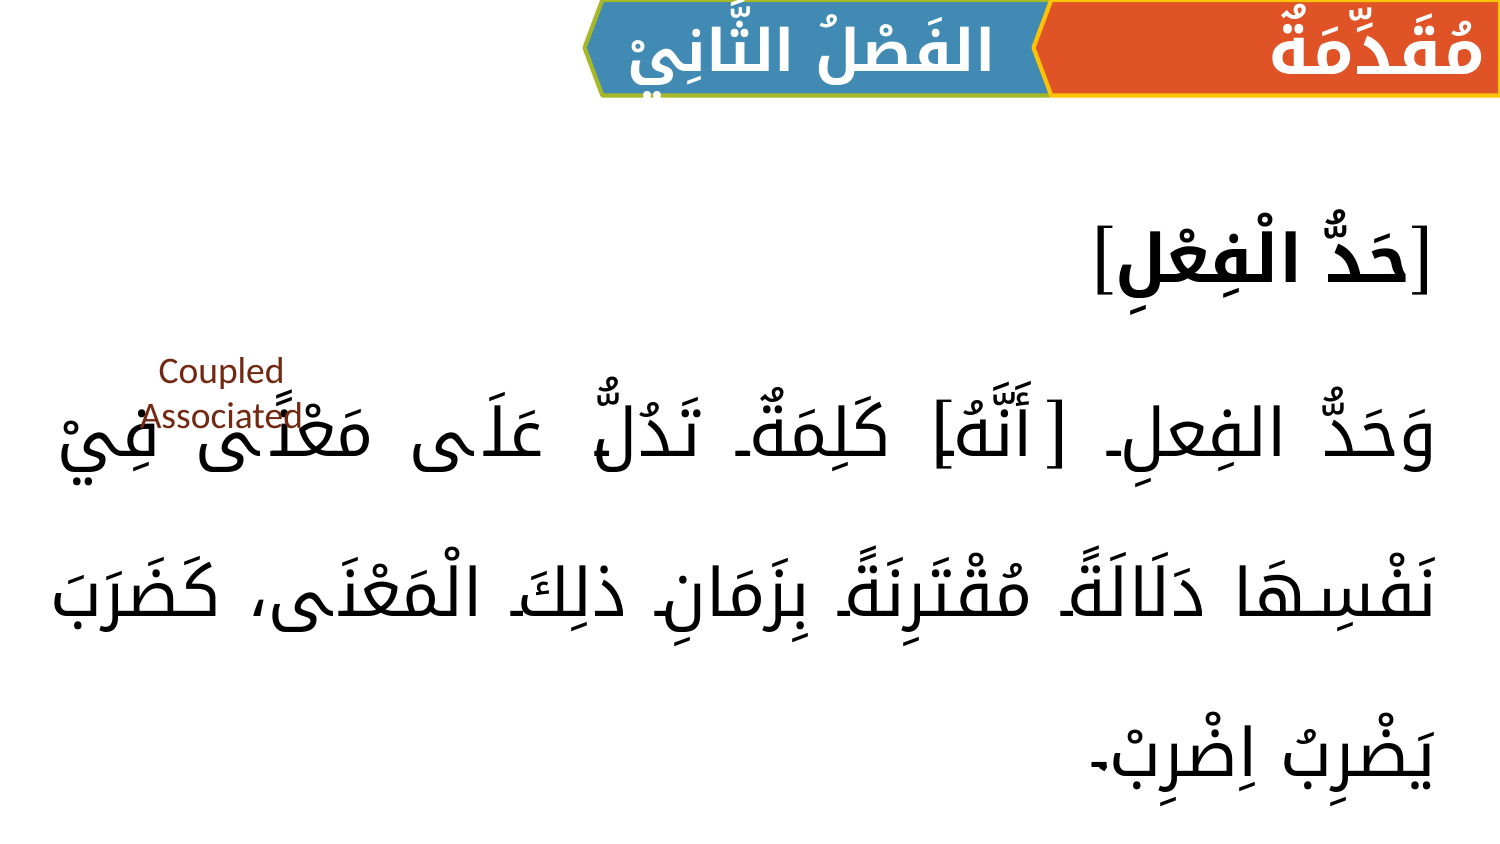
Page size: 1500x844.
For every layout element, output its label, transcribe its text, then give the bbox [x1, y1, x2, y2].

text_box الفَصْلُ الثَّانِيْ [582, 0, 1050, 98]
text_box Coupled Associated [124, 339, 319, 444]
list [حَدُّ الْفِعْلِ] وَحَدُّ الفِعلِ [أَنَّهُ] كَلِمَةٌ تَدُلُّ عَلَى مَعْنًى فِيْ نَفْسِهَا دَلَالَةً مُقْتَرِنَةً بِزَمَانِ ذلِكَ الْمَعْنَی، كَضَرَبَ يَضْرِبُ اِضْرِبْ. [29, 102, 1471, 824]
text_box مُقَدِّمَةٌ [1031, 0, 1500, 98]
